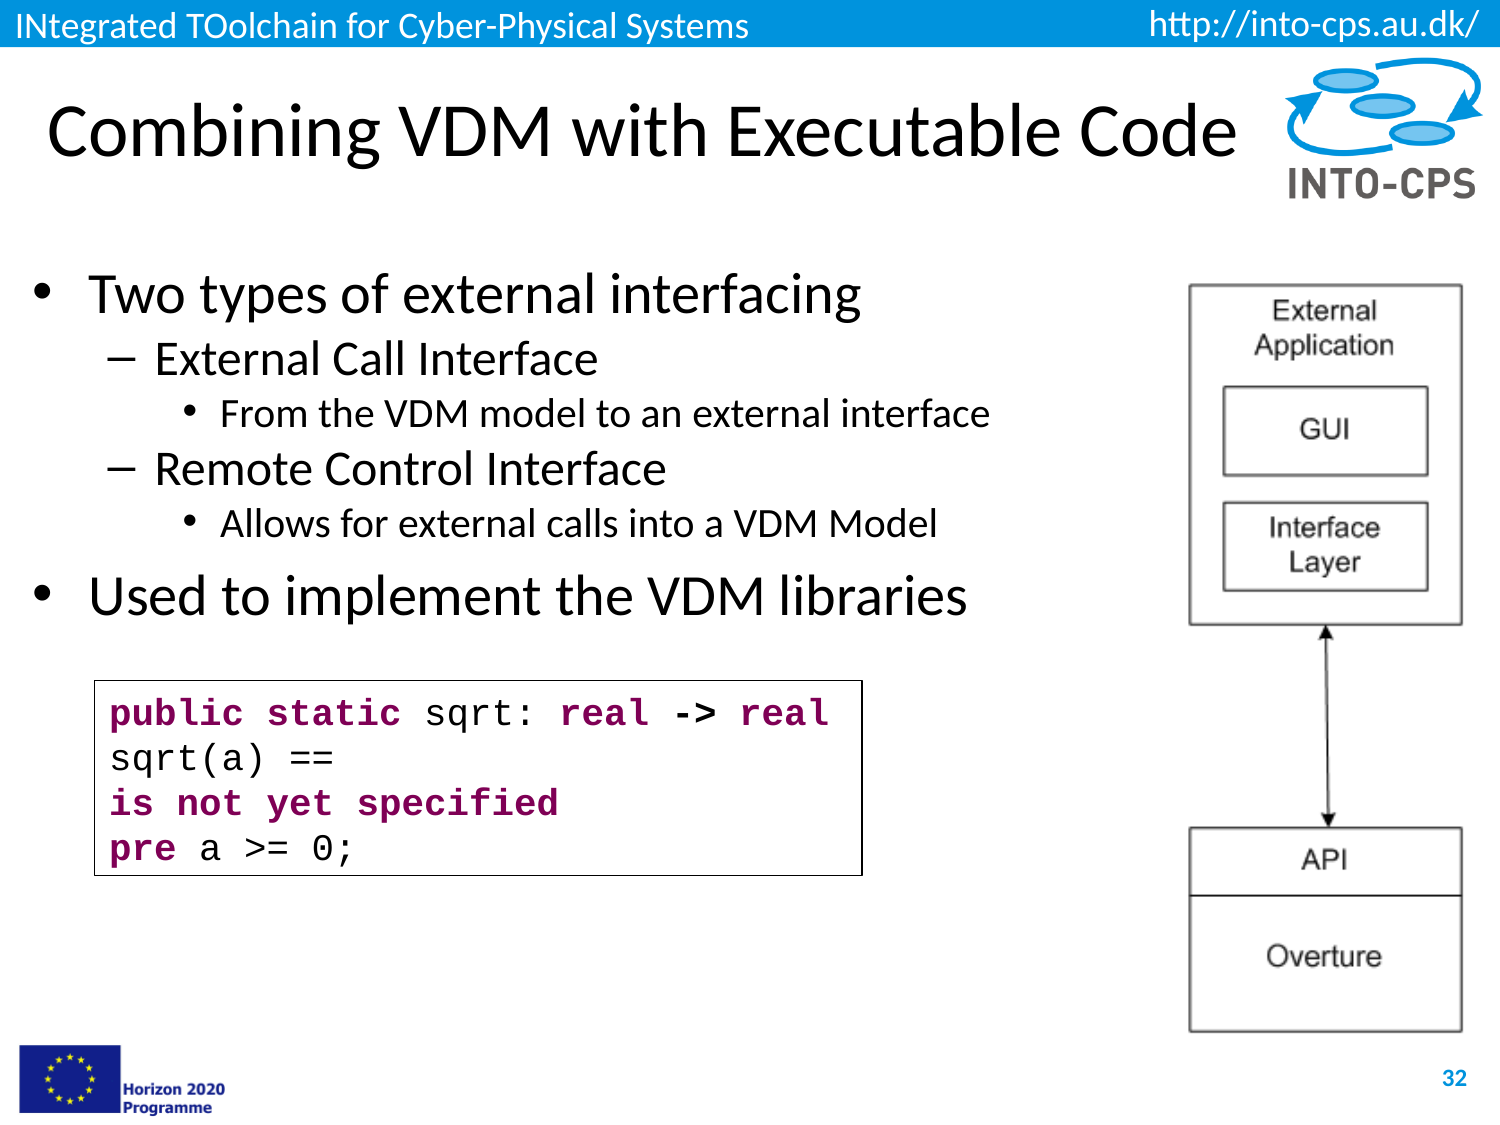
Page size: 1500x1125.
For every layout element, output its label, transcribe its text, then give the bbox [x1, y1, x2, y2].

list Two types of external interfacing External Call Interface From the VDM model to an external interface Remote Control Interface Allows for external calls into a VDM Model Used to implement the VDM libraries [17, 248, 1483, 1035]
picture [1281, 55, 1485, 201]
picture [15, 1041, 231, 1117]
text_box public static sqrt: real -> real sqrt(a) == is not yet specified pre a >= 0; [94, 680, 863, 876]
slide_number 32 [1246, 1058, 1483, 1095]
picture [1186, 282, 1465, 1036]
title Combining VDM with Executable Code [17, 68, 1270, 185]
